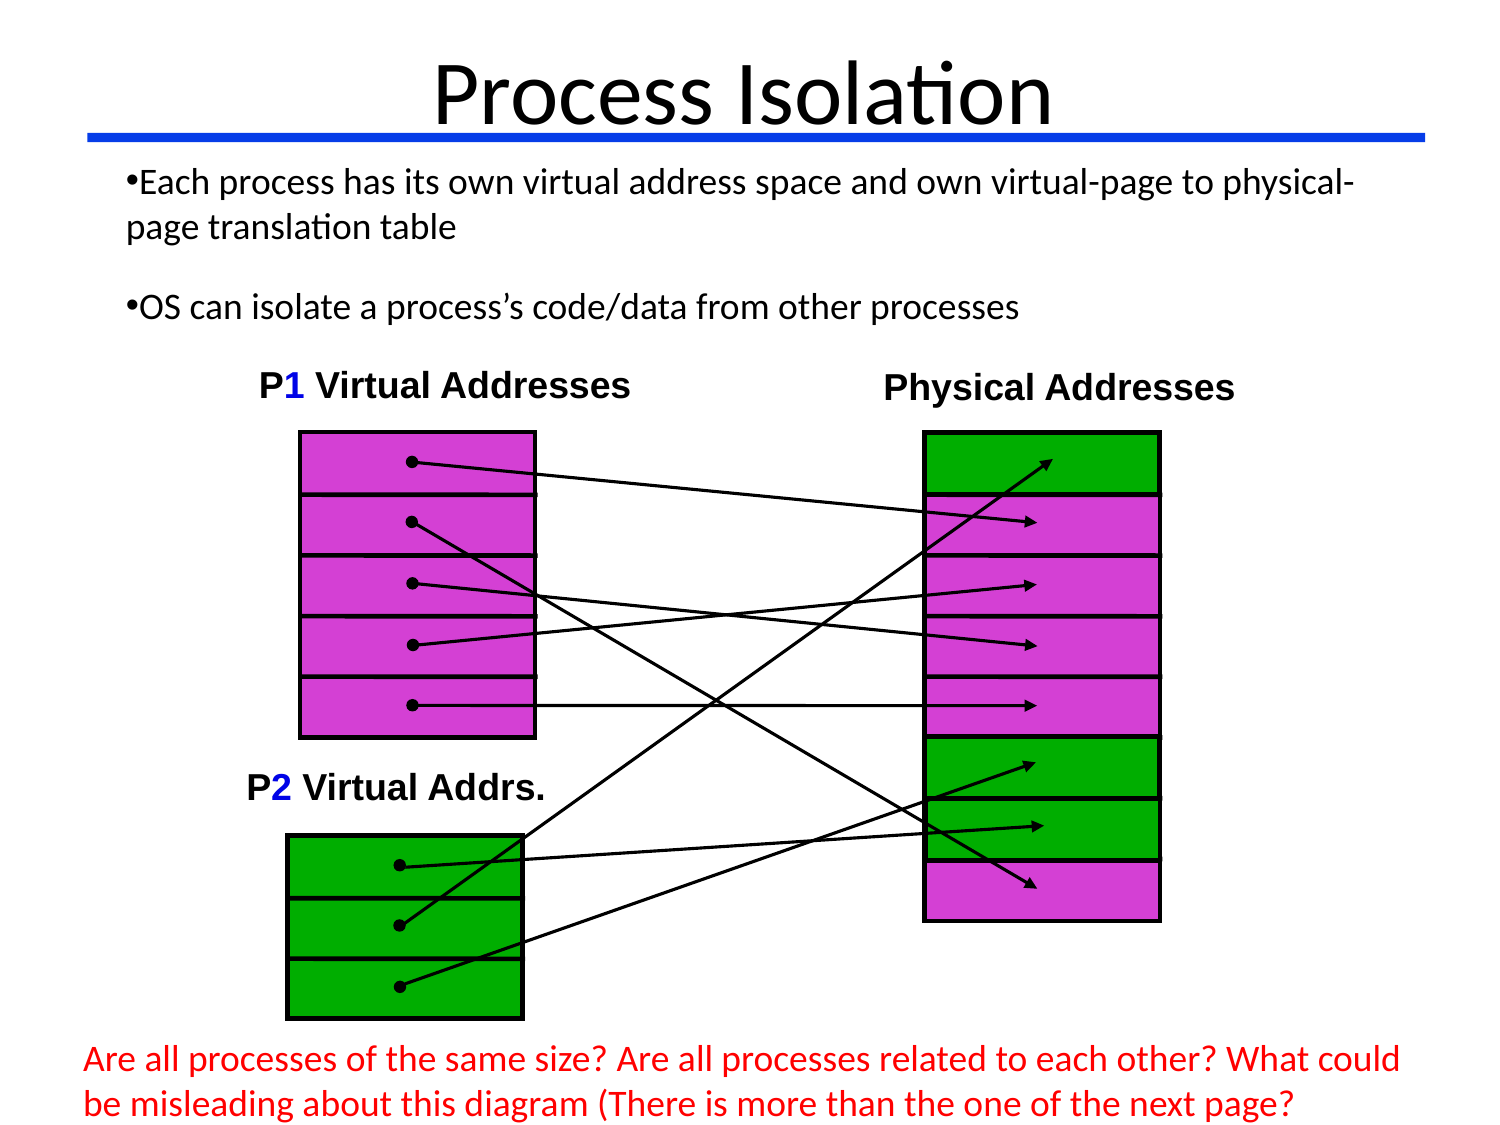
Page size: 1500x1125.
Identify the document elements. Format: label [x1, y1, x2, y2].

text_box [69, 1027, 1442, 1125]
text_box [869, 360, 1253, 417]
title [124, 24, 1363, 137]
text_box [232, 432, 1163, 1019]
text_box [245, 358, 650, 415]
list [112, 149, 1388, 451]
title [124, 138, 1363, 149]
